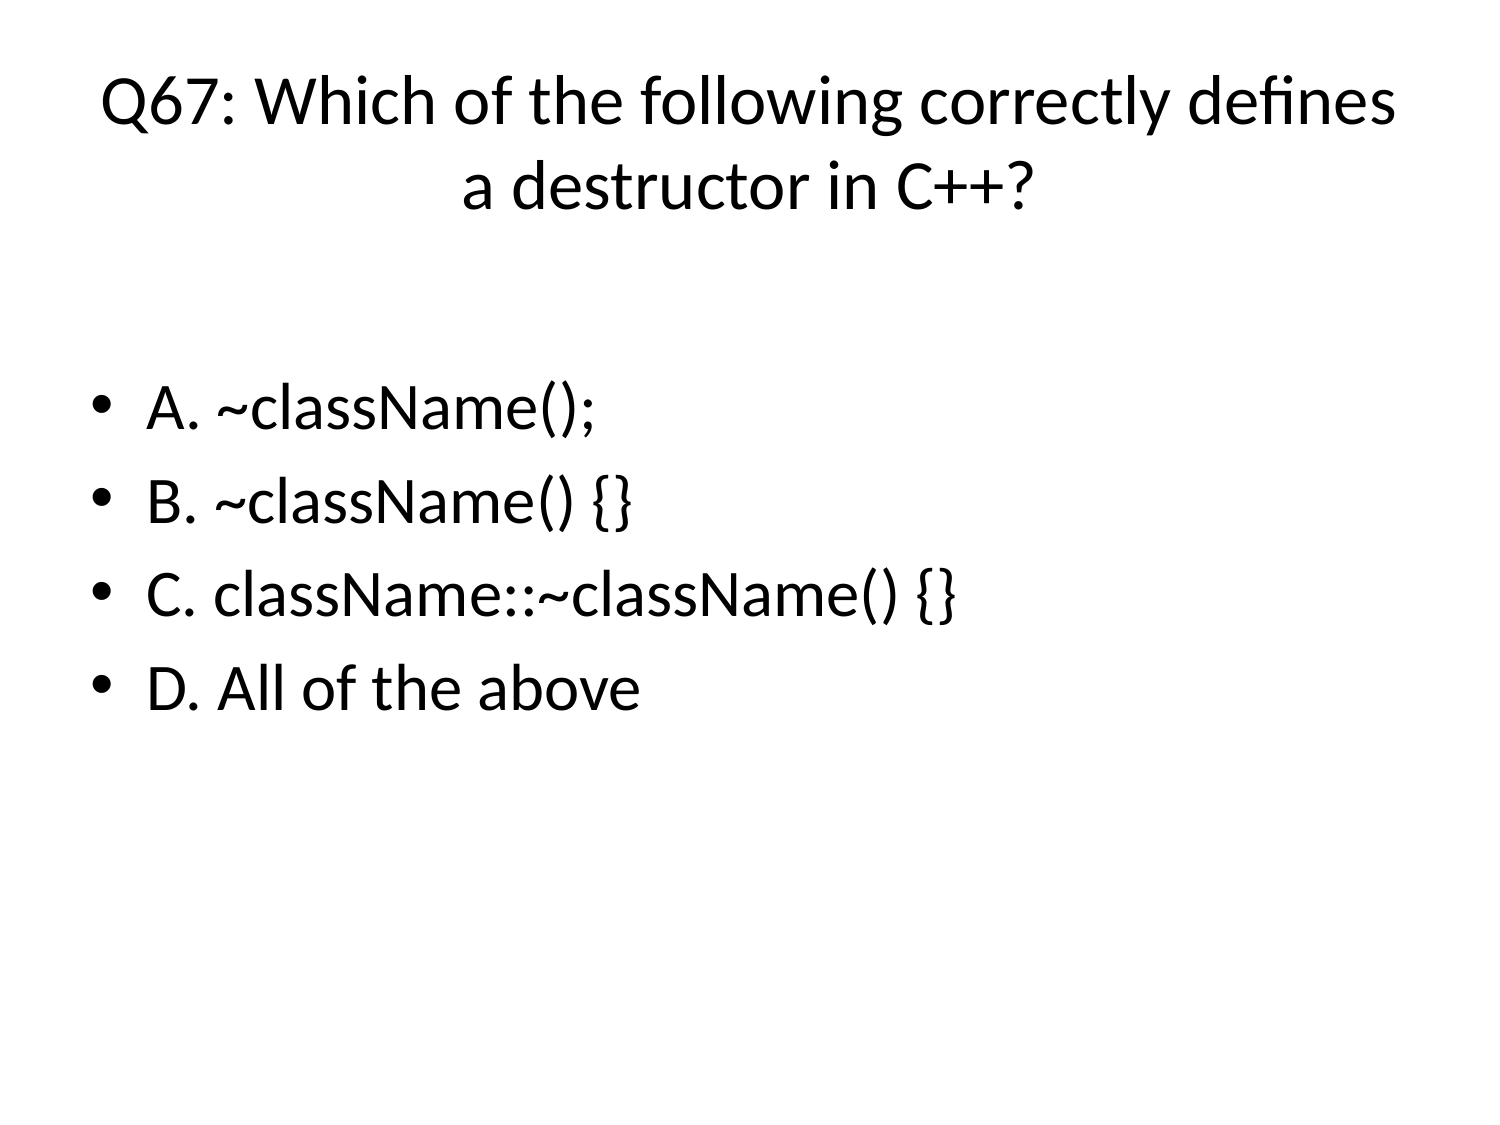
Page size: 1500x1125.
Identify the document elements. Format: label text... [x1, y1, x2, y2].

list A. ~className(); B. ~className() {} C. className::~className() {} D. All of the above (Answer) [75, 262, 1425, 1005]
title Q67: Which of the following correctly defines a destructor in C++? [75, 45, 1425, 233]
